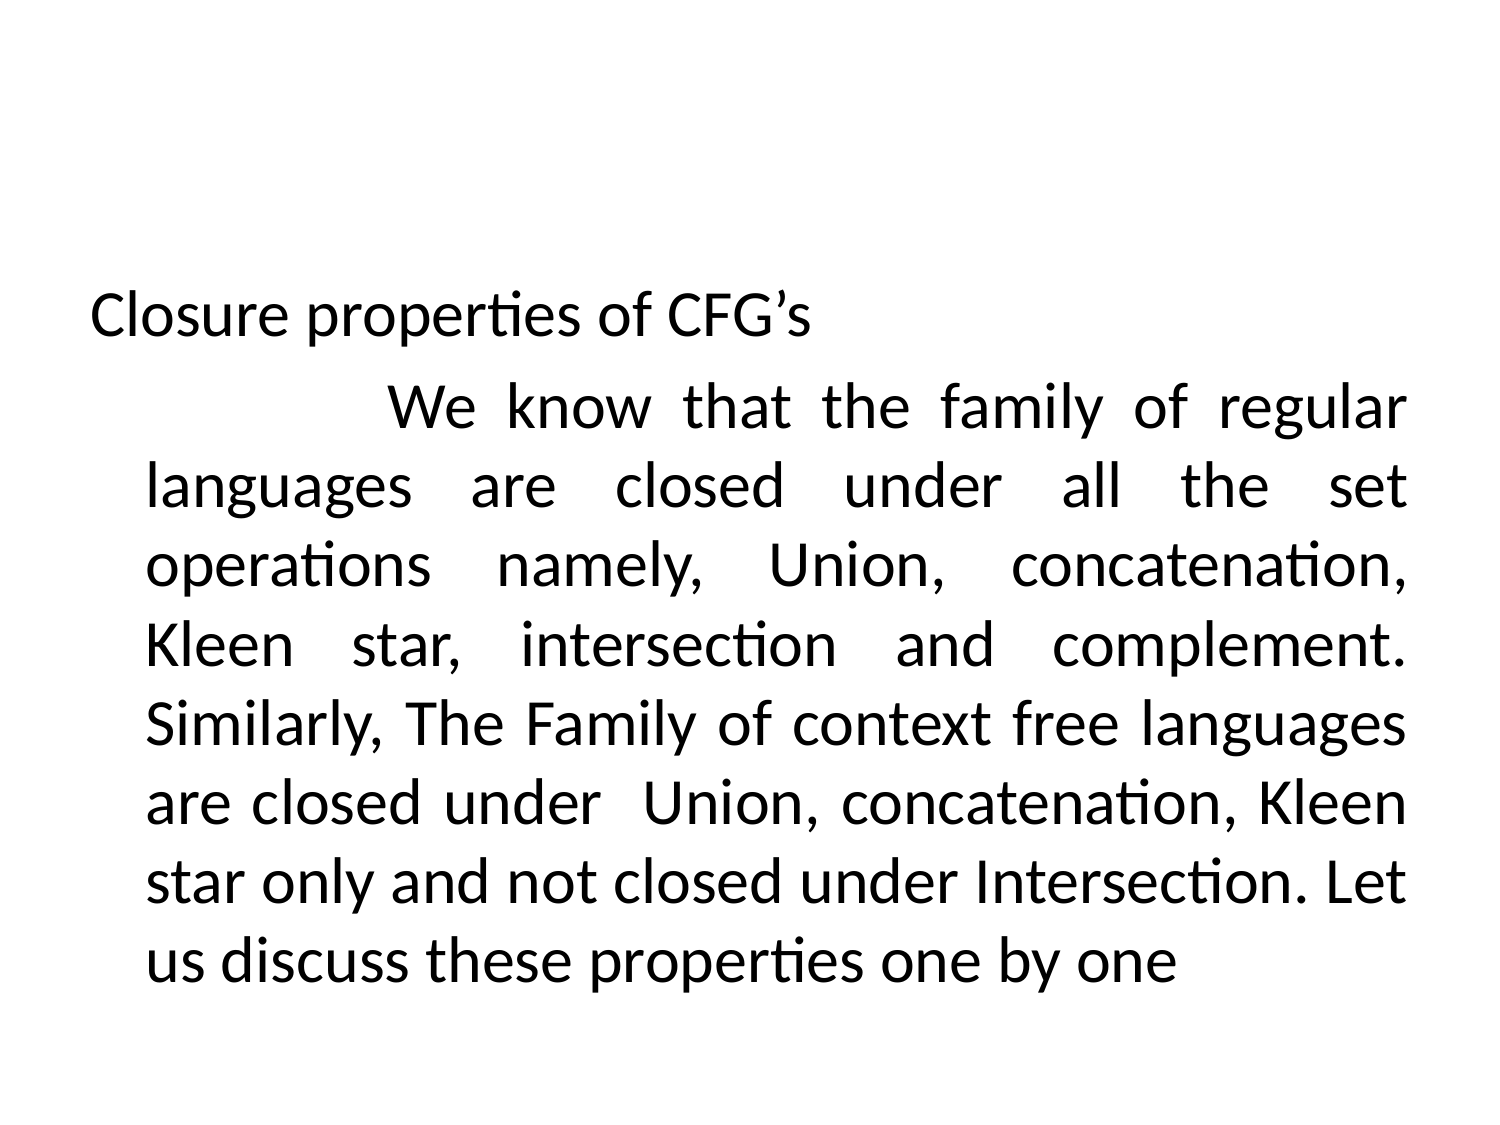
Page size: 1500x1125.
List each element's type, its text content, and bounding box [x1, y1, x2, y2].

list Closure properties of CFG’s We know that the family of regular languages are closed under all the set operations namely, Union, concatenation, Kleen star, intersection and complement. Similarly, The Family of context free languages are closed under Union, concatenation, Kleen star only and not closed under Intersection. Let us discuss these properties one by one [74, 262, 1426, 1006]
